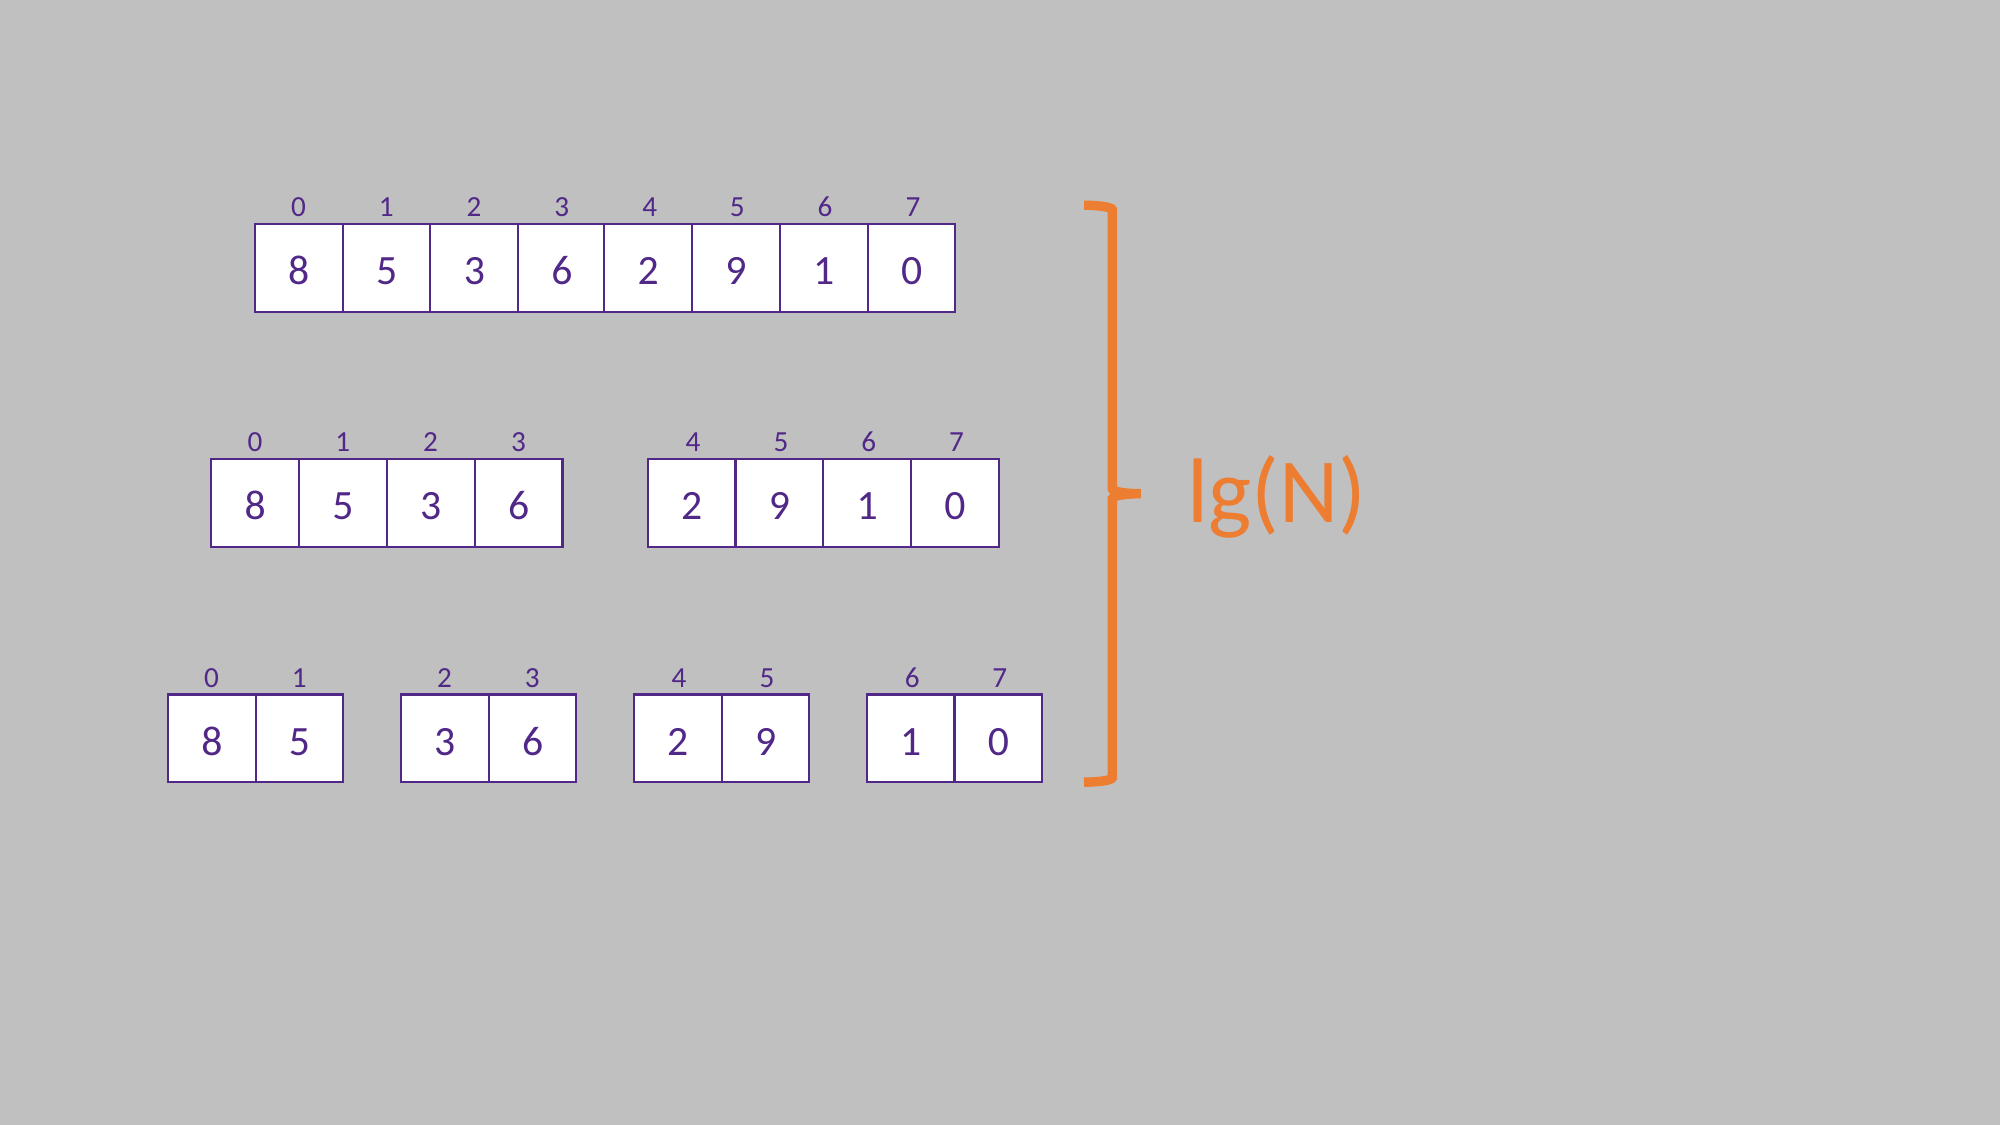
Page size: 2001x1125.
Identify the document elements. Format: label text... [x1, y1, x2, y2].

text_box [1083, 203, 1141, 784]
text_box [167, 179, 1043, 783]
text_box lg(N) [1173, 423, 1382, 549]
